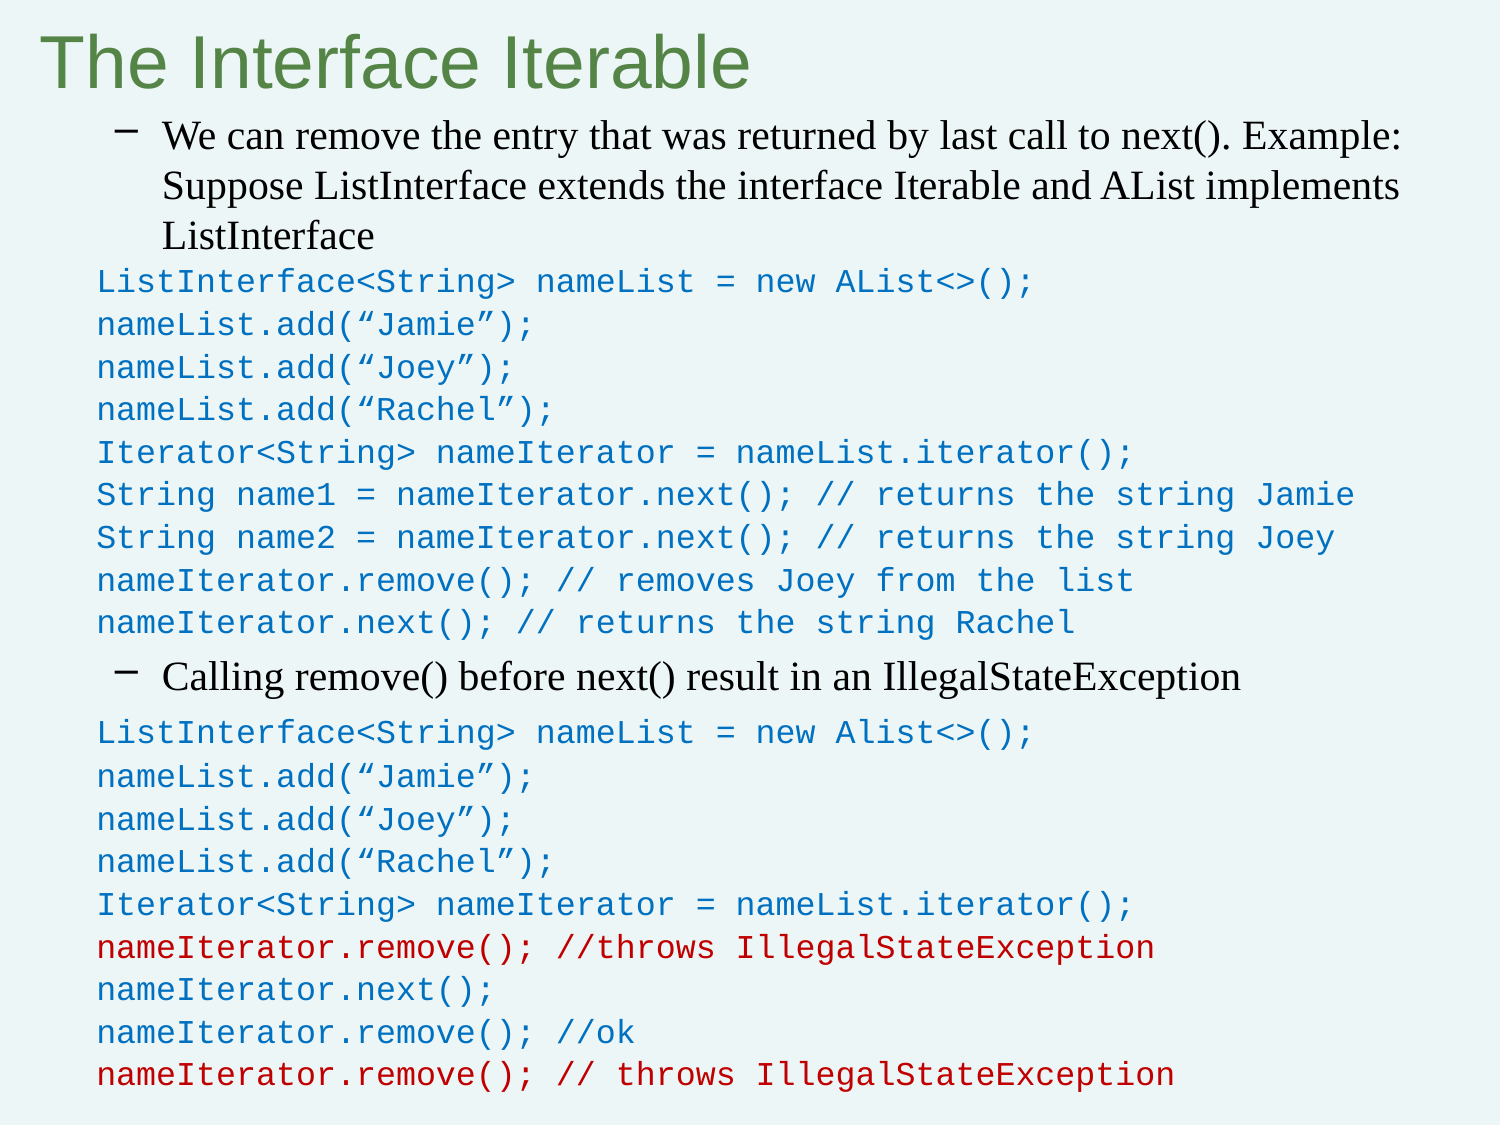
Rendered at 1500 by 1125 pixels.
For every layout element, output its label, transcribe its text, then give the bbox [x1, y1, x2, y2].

list We can remove the entry that was returned by last call to next(). Example: Suppose ListInterface extends the interface Iterable and AList implements ListInterface ListInterface<String> nameList = new AList<>(); nameList.add(“Jamie”); nameList.add(“Joey”); nameList.add(“Rachel”); Iterator<String> nameIterator = nameList.iterator(); String name1 = nameIterator.next(); // returns the string Jamie String name2 = nameIterator.next(); // returns the string Joey nameIterator.remove(); // removes Joey from the list nameIterator.next(); // returns the string Rachel Calling remove() before next() result in an IllegalStateException ListInterface<String> nameList = new Alist<>(); nameList.add(“Jamie”); nameList.add(“Joey”); nameList.add(“Rachel”); Iterator<String> nameIterator = nameList.iterator(); nameIterator.remove(); //throws IllegalStateException nameIterator.next(); nameIterator.remove(); //ok nameIterator.remove(); // throws IllegalStateException [24, 99, 1488, 1125]
title The Interface Iterable [24, 0, 1375, 130]
